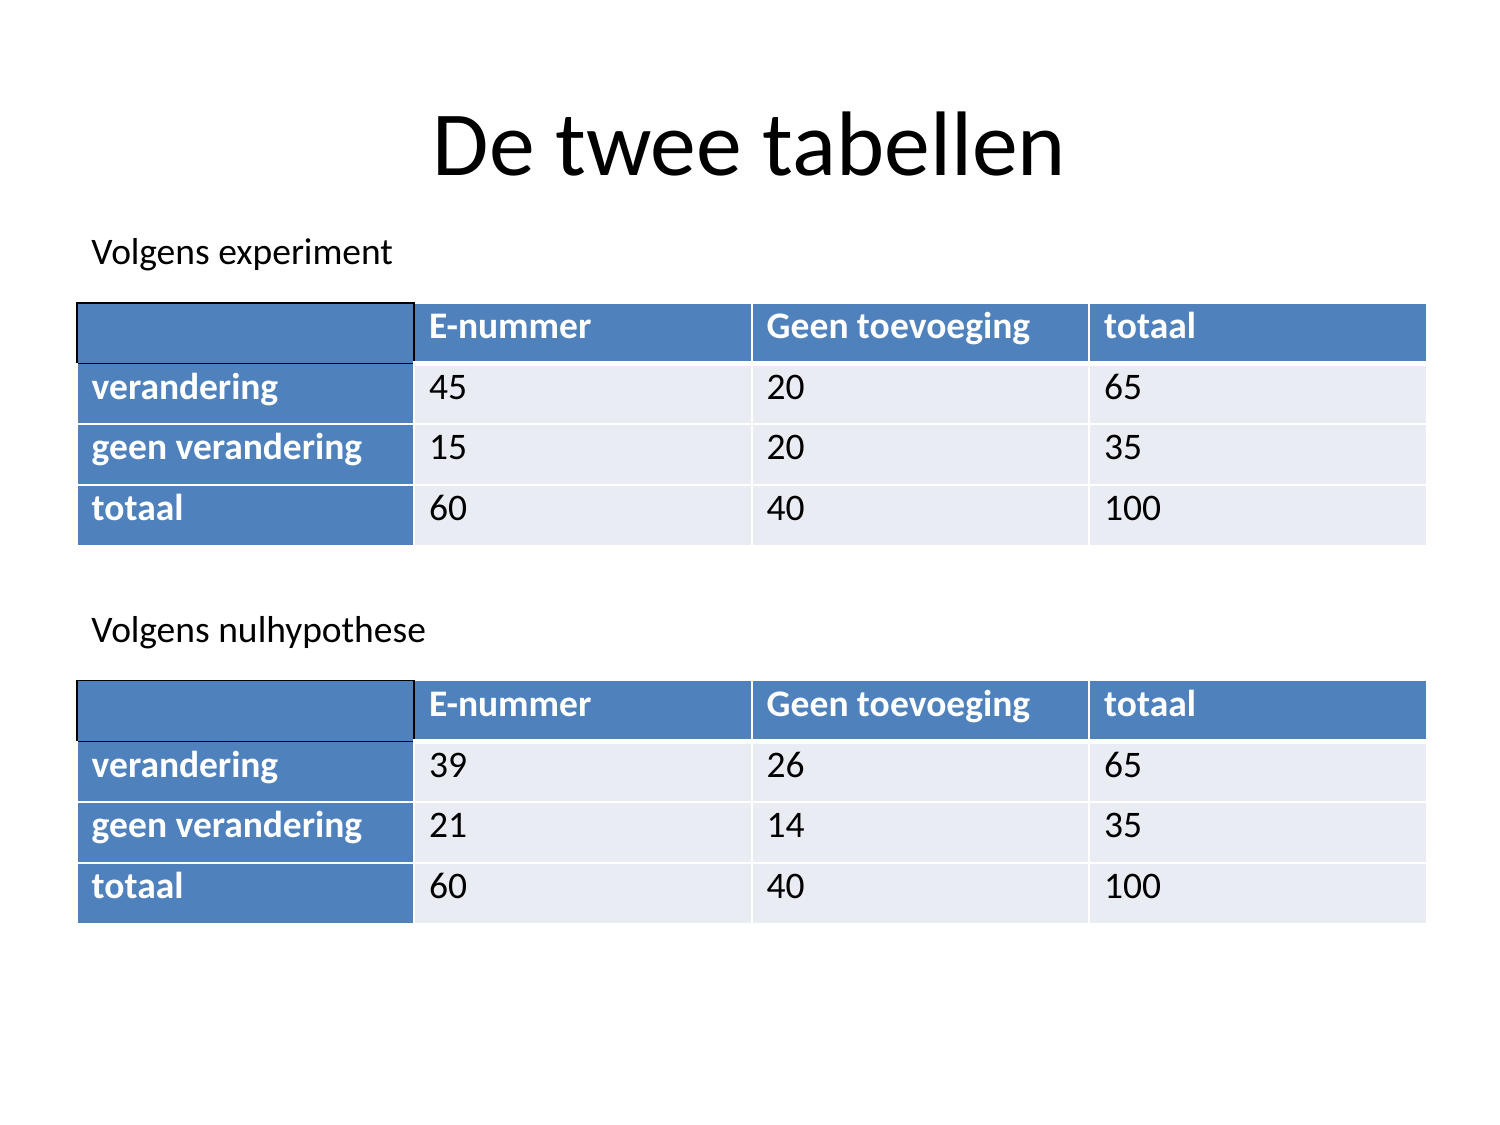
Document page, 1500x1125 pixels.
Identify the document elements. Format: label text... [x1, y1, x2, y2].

table_header E-nummer [415, 681, 751, 739]
title De twee tabellen [75, 45, 1425, 233]
table_cell totaal [78, 864, 413, 923]
table_cell verandering [78, 742, 413, 801]
table_header Geen toevoeging [753, 681, 1088, 739]
table_cell verandering [78, 364, 413, 423]
table_cell 45 [415, 366, 751, 423]
table_header E-nummer [415, 304, 751, 361]
text_box Volgens experiment [76, 219, 455, 280]
table_cell 40 [753, 864, 1088, 923]
table_header [78, 304, 413, 363]
table_cell geen verandering [78, 803, 413, 862]
table_header totaal [1090, 681, 1426, 739]
table_cell 60 [415, 864, 751, 923]
table_cell 40 [753, 486, 1088, 545]
table_cell 35 [1090, 803, 1426, 862]
table_cell 20 [753, 366, 1088, 423]
table_cell 65 [1090, 744, 1426, 801]
table_header totaal [1090, 304, 1426, 361]
table_cell 21 [415, 803, 751, 862]
table_cell 26 [753, 744, 1088, 801]
text_box Volgens nulhypothese [76, 597, 443, 658]
table_cell 65 [1090, 366, 1426, 423]
table_cell 20 [753, 425, 1088, 484]
table_cell 35 [1090, 425, 1426, 484]
table_cell 14 [753, 803, 1088, 862]
table_cell geen verandering [78, 425, 413, 484]
table_cell 15 [415, 425, 751, 484]
table_cell 100 [1090, 486, 1426, 545]
table_header [78, 681, 413, 741]
table_header Geen toevoeging [753, 304, 1088, 361]
table_cell totaal [78, 486, 413, 545]
table_cell 100 [1090, 864, 1426, 923]
table_cell 60 [415, 486, 751, 545]
table_cell 39 [415, 744, 751, 801]
